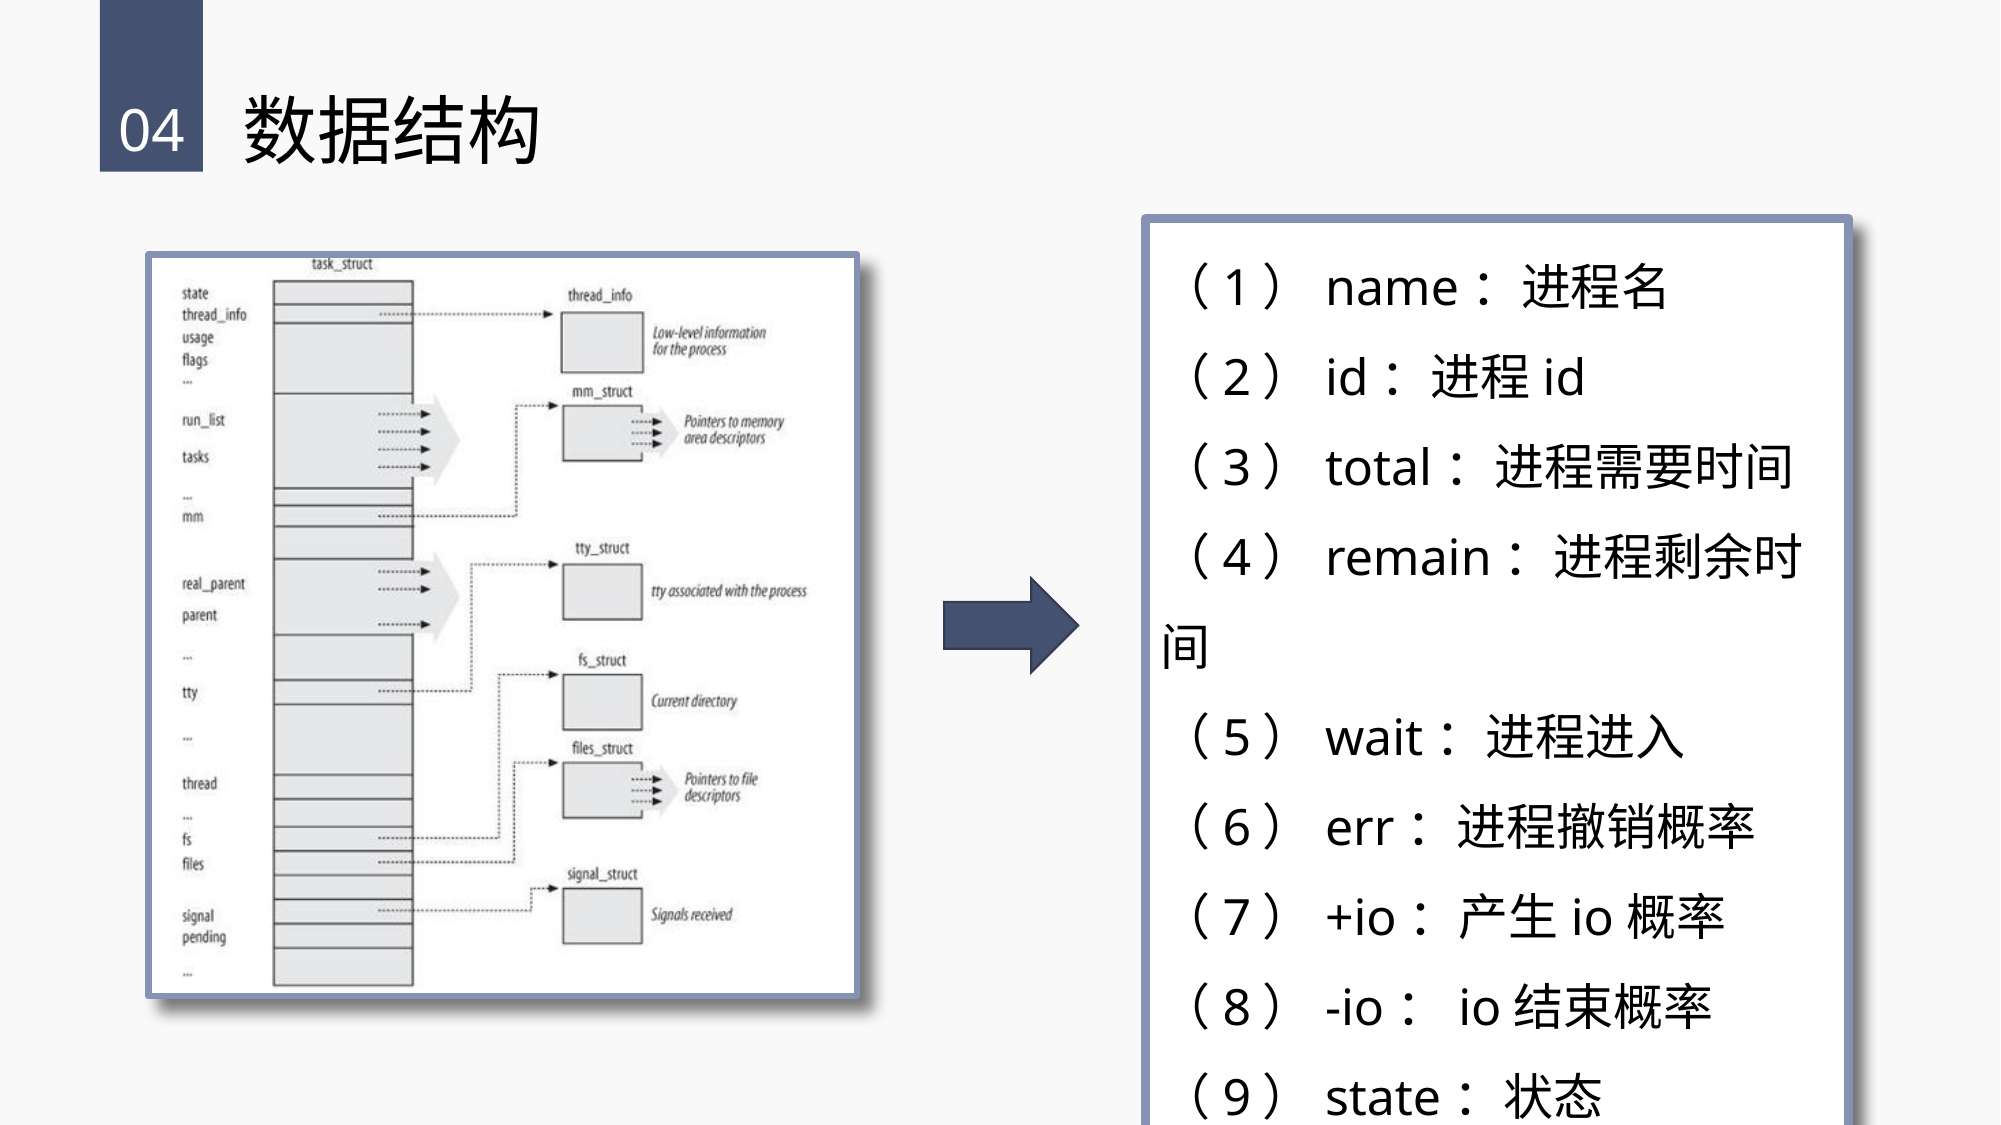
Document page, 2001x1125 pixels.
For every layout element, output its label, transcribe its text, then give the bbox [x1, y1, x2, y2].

text_box [99, 0, 204, 173]
picture [151, 257, 855, 993]
text_box [943, 575, 1080, 675]
text_box 04 [99, 85, 203, 172]
text_box 数据结构 [227, 75, 575, 181]
text_box （1）name：进程名 （2）id：进程id （3）total：进程需要时间 （4）remain：进程剩余时间 （5）wait：进程进入 （6）err：进程撤销概率 （7）+io：产生io概率 （8）-io：io结束概率 （9）state：状态 [1145, 218, 1849, 1125]
